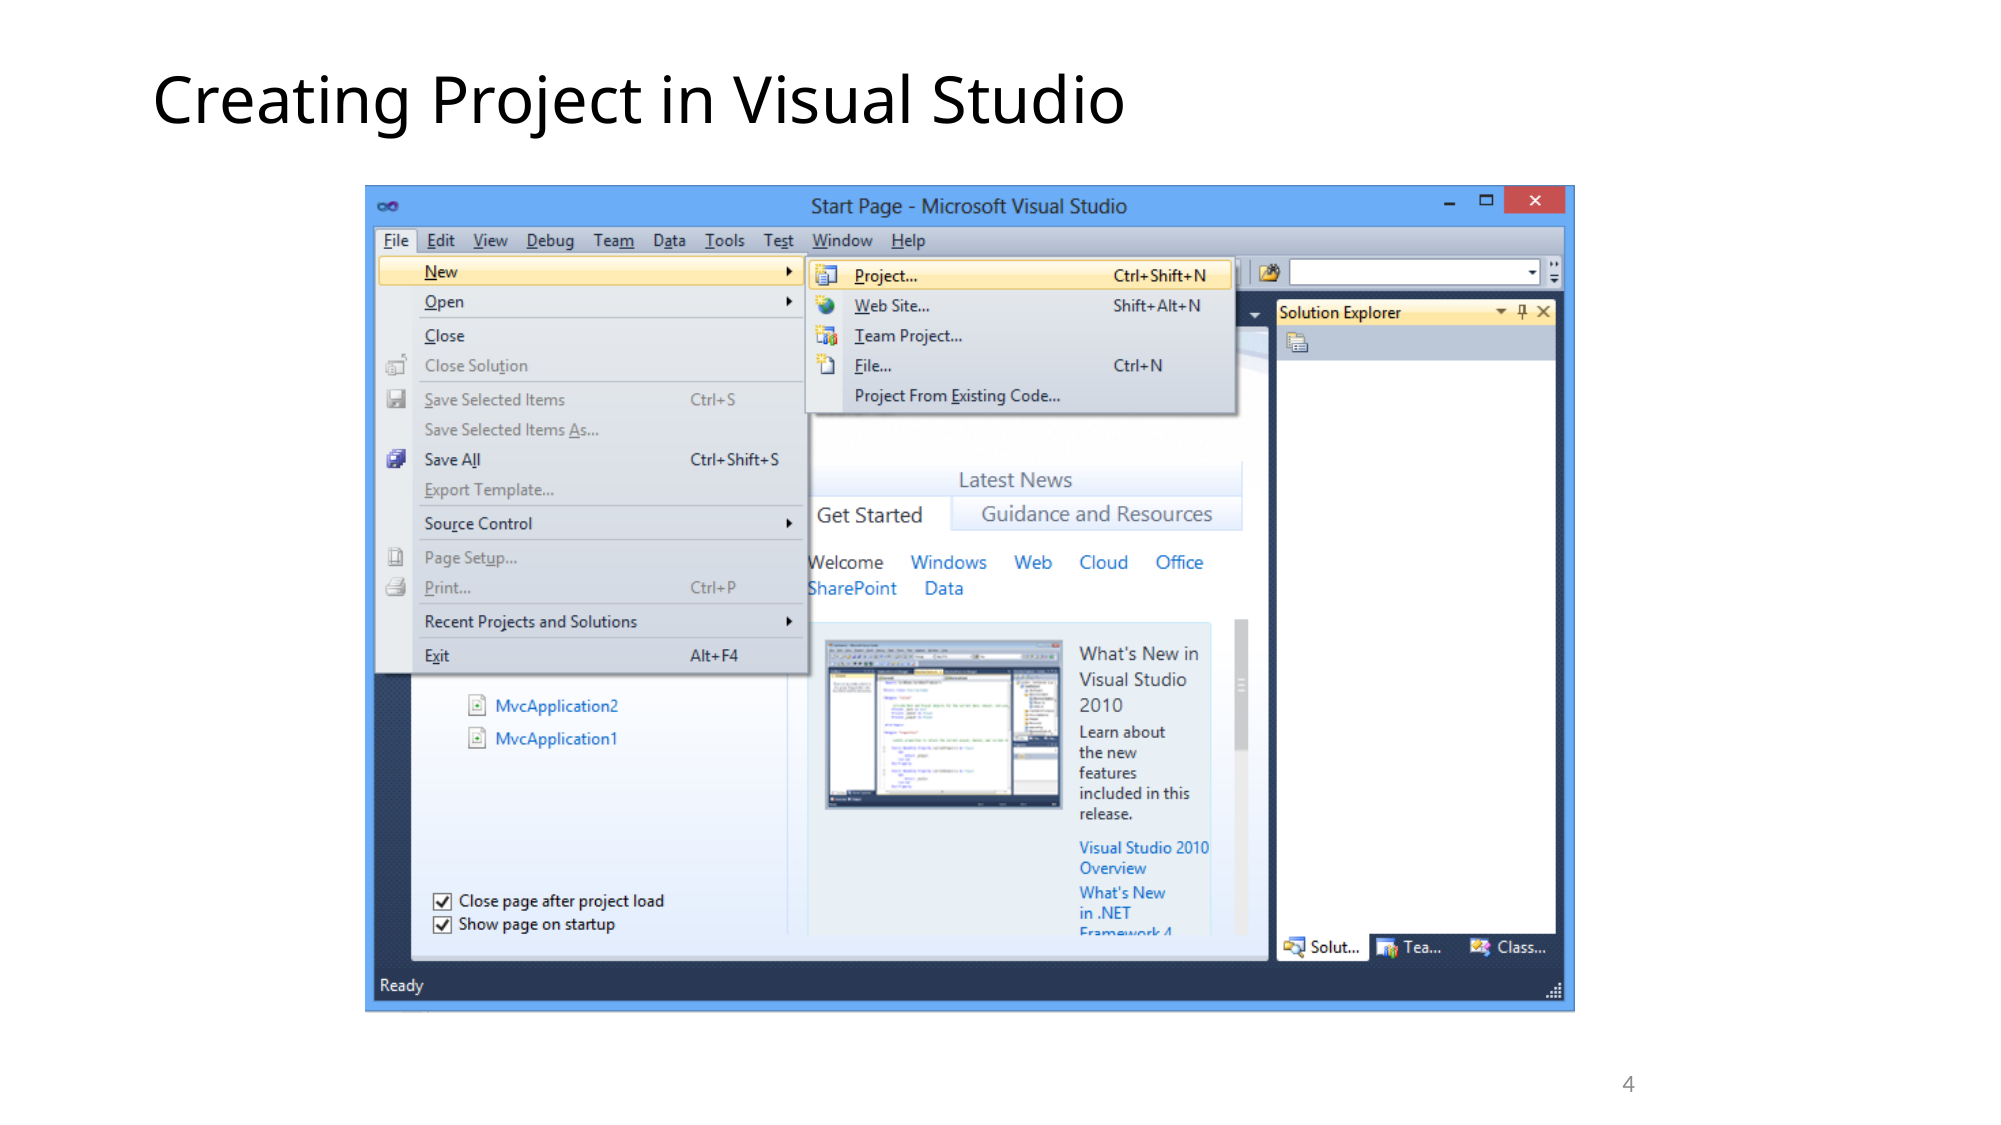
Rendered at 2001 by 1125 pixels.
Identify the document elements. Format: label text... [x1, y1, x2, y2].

slide_number 4 [1299, 1052, 1650, 1113]
picture [365, 185, 1575, 1013]
title Creating Project in Visual Studio [137, 59, 1841, 146]
